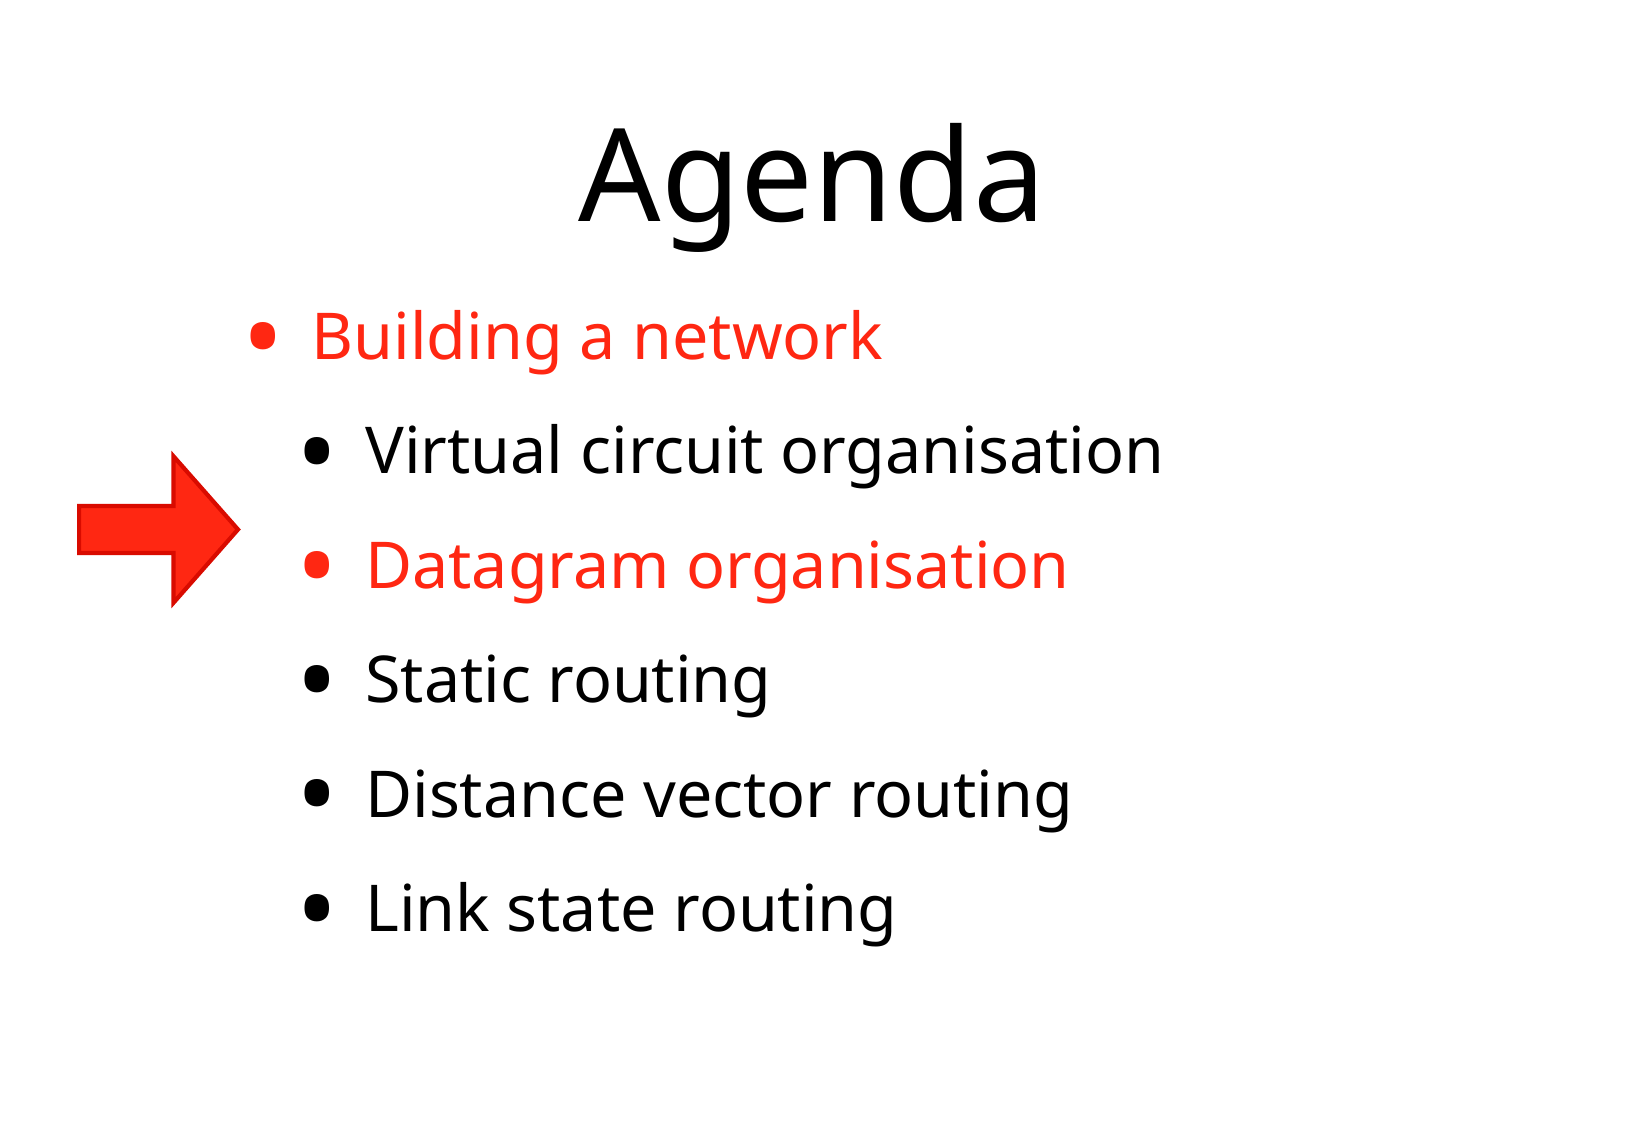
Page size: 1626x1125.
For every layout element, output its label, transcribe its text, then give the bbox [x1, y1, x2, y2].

title Agenda [158, 29, 1467, 311]
text_box [79, 456, 238, 603]
list Building a network Virtual circuit organisation Datagram organisation Static routing Distance vector routing Link state routing [198, 397, 1507, 1057]
